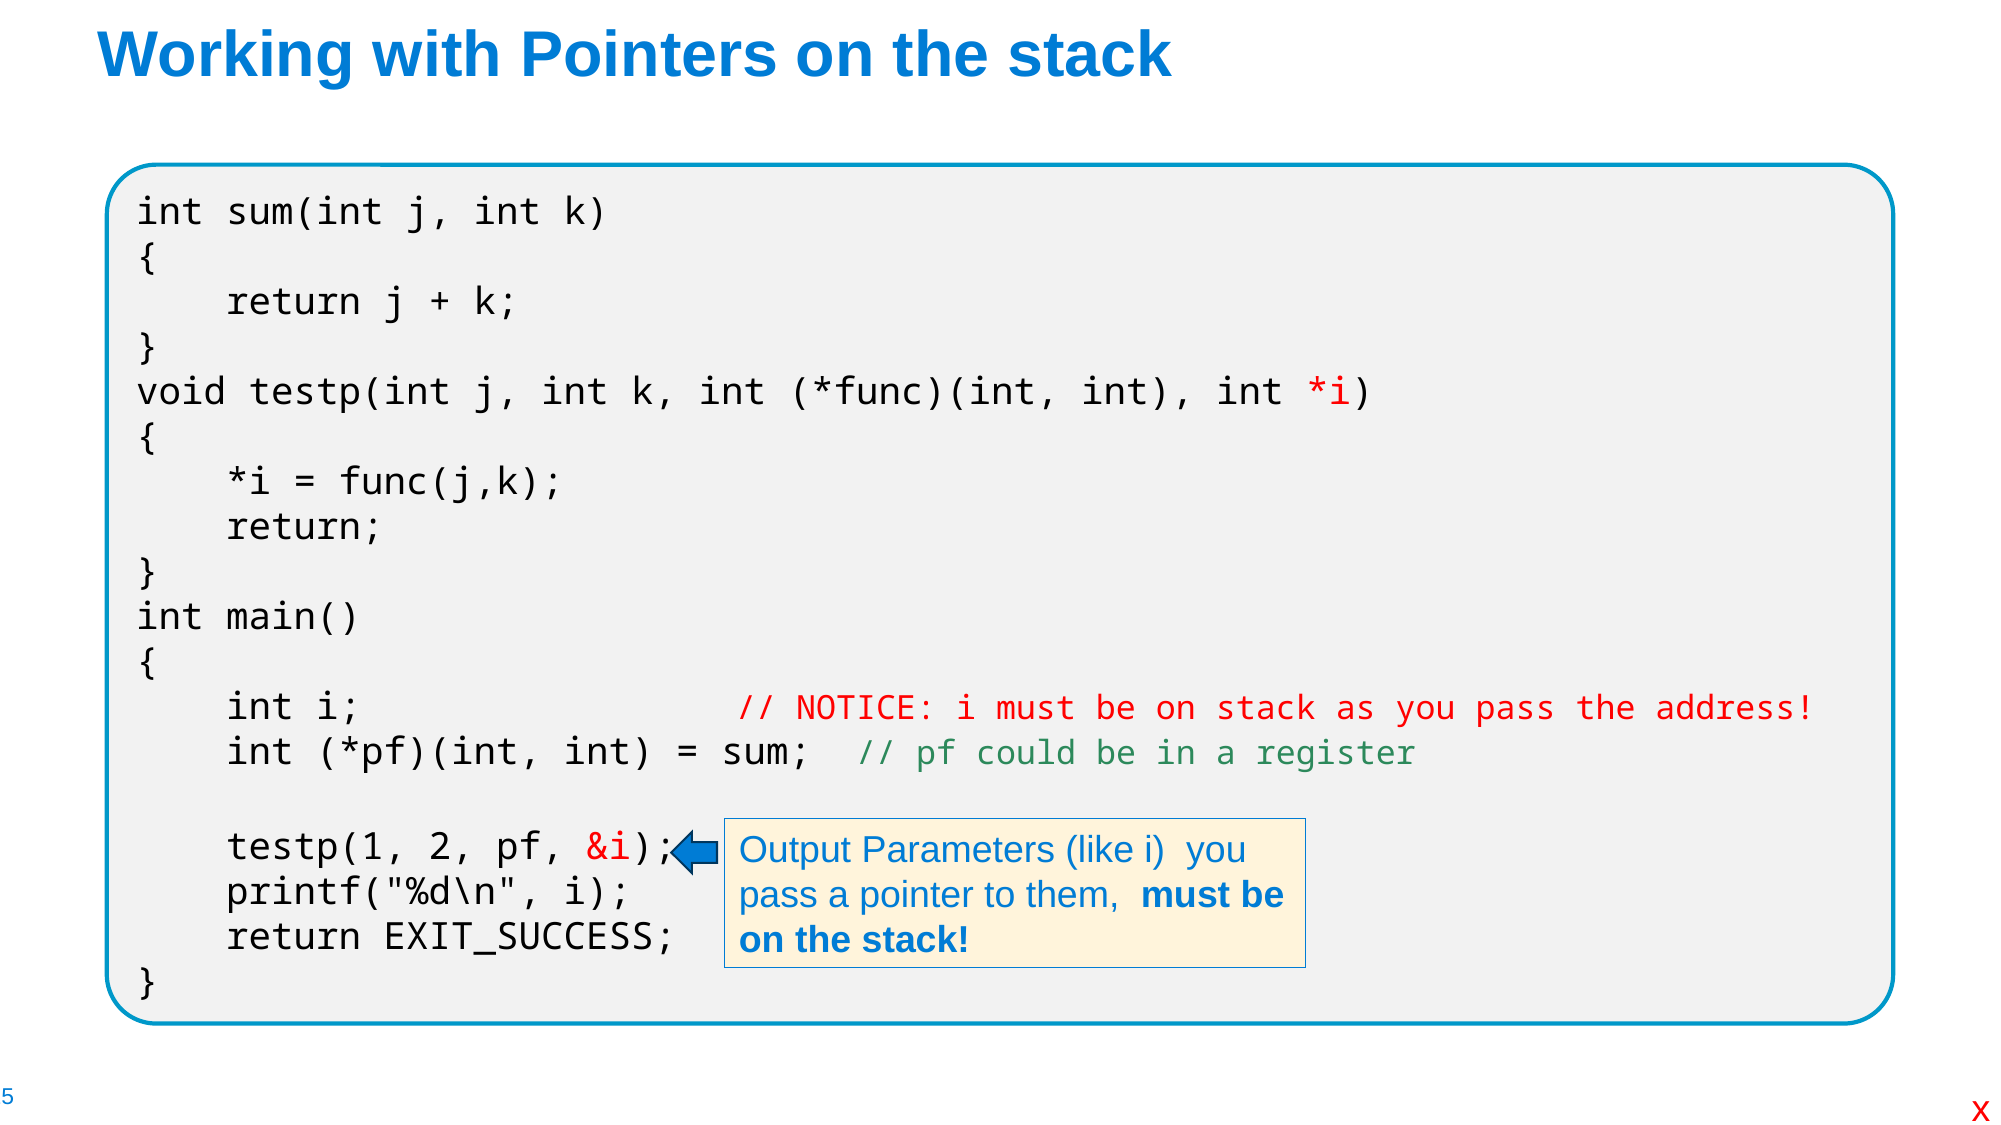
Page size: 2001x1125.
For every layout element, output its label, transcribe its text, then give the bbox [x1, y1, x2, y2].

title Working with Pointers on the stack [82, 19, 1808, 98]
text_box x [1956, 1076, 2000, 1125]
text_box [669, 829, 719, 876]
text_box int sum(int j, int k) { return j + k; } void testp(int j, int k, int (*func)(int, int), int *i) { *i = func(j,k); return; } int main() { int i; // NOTICE: i must be on stack as you pass the address! int (*pf)(int, int) = sum; // pf could be in a register testp(1, 2, pf, &i); printf("%d\n", i); return EXIT_SUCCESS; } [106, 164, 1894, 1024]
text_box Output Parameters (like i) you pass a pointer to them, must be on the stack! [724, 818, 1306, 968]
